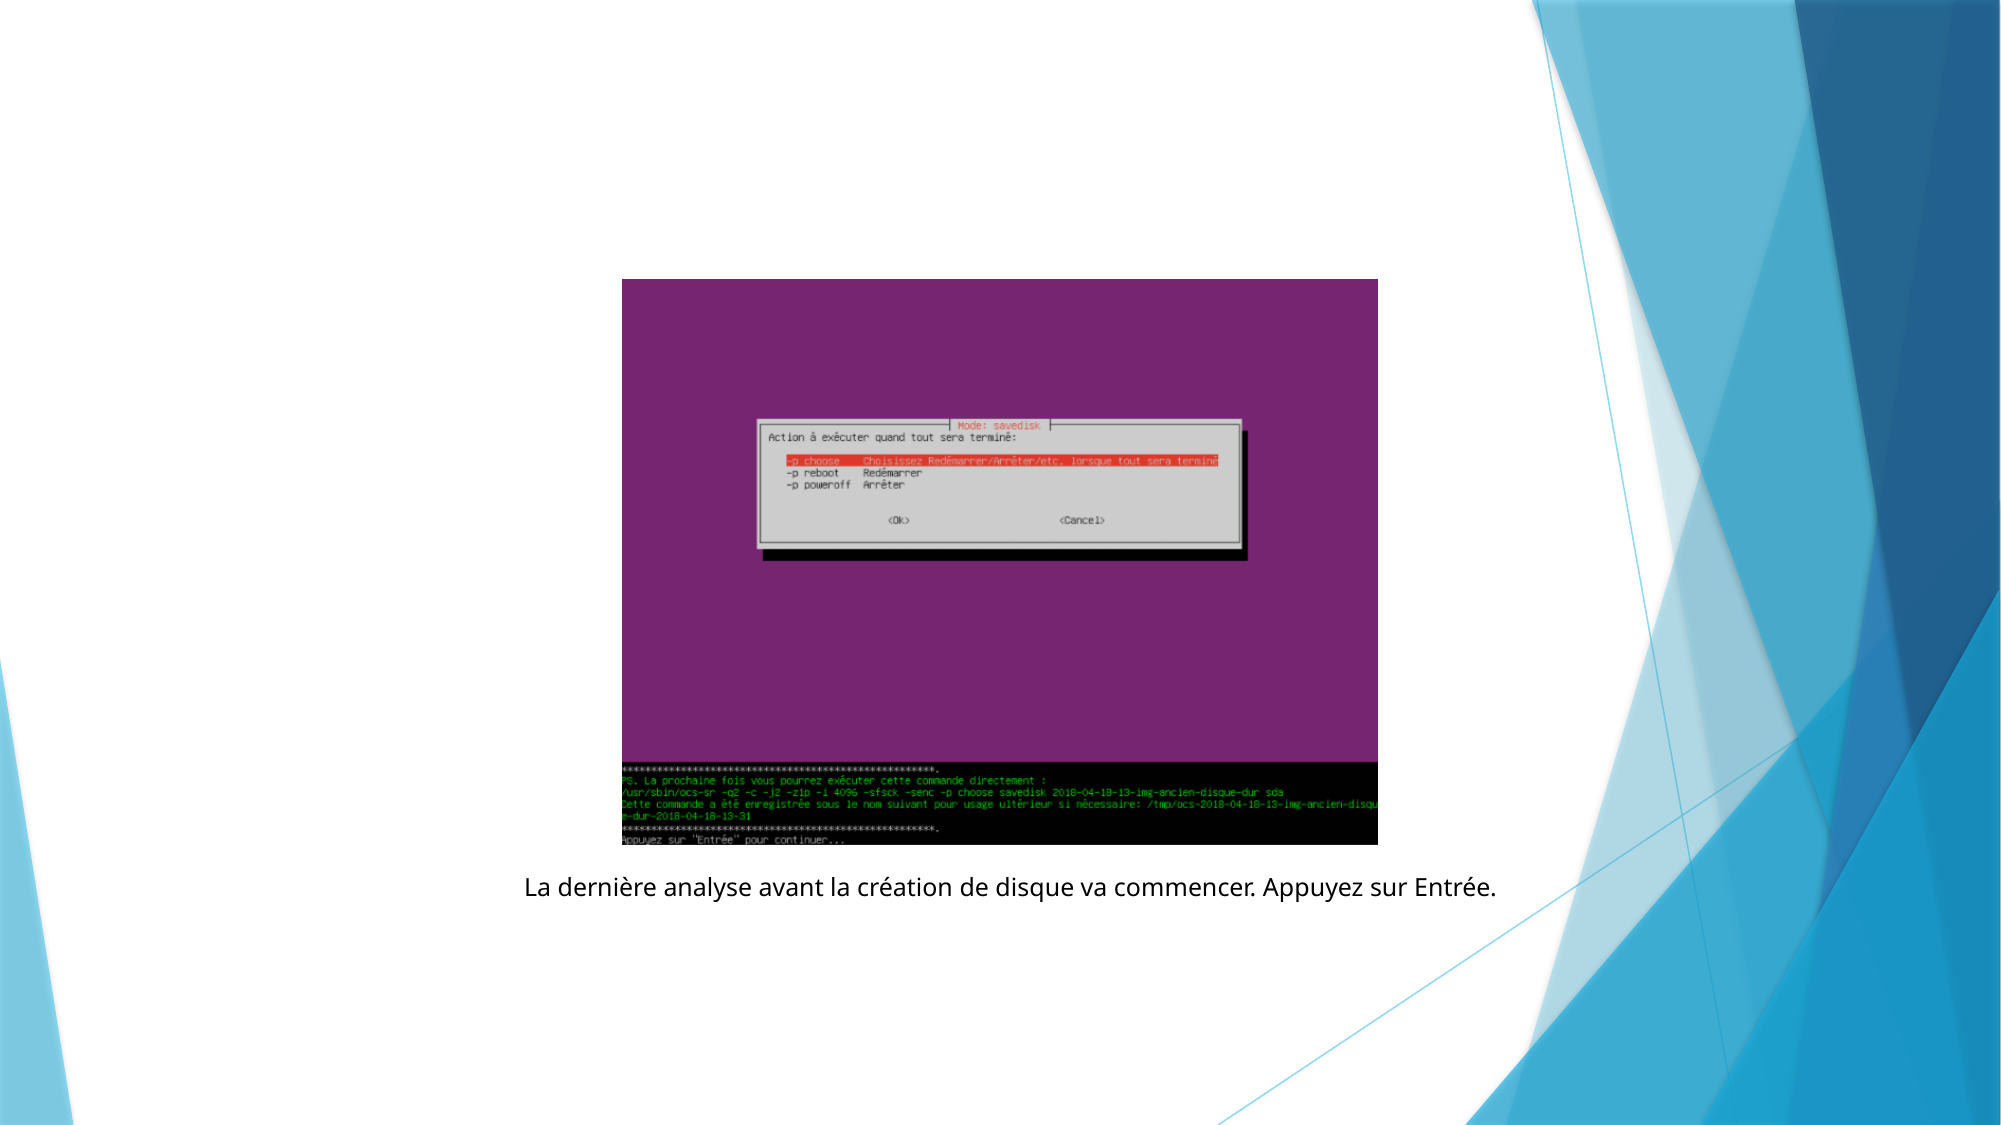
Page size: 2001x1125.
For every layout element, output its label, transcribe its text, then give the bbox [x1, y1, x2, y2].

picture [622, 279, 1378, 846]
text_box La dernière analyse avant la création de disque va commencer. Appuyez sur Entrée. [509, 864, 1522, 909]
